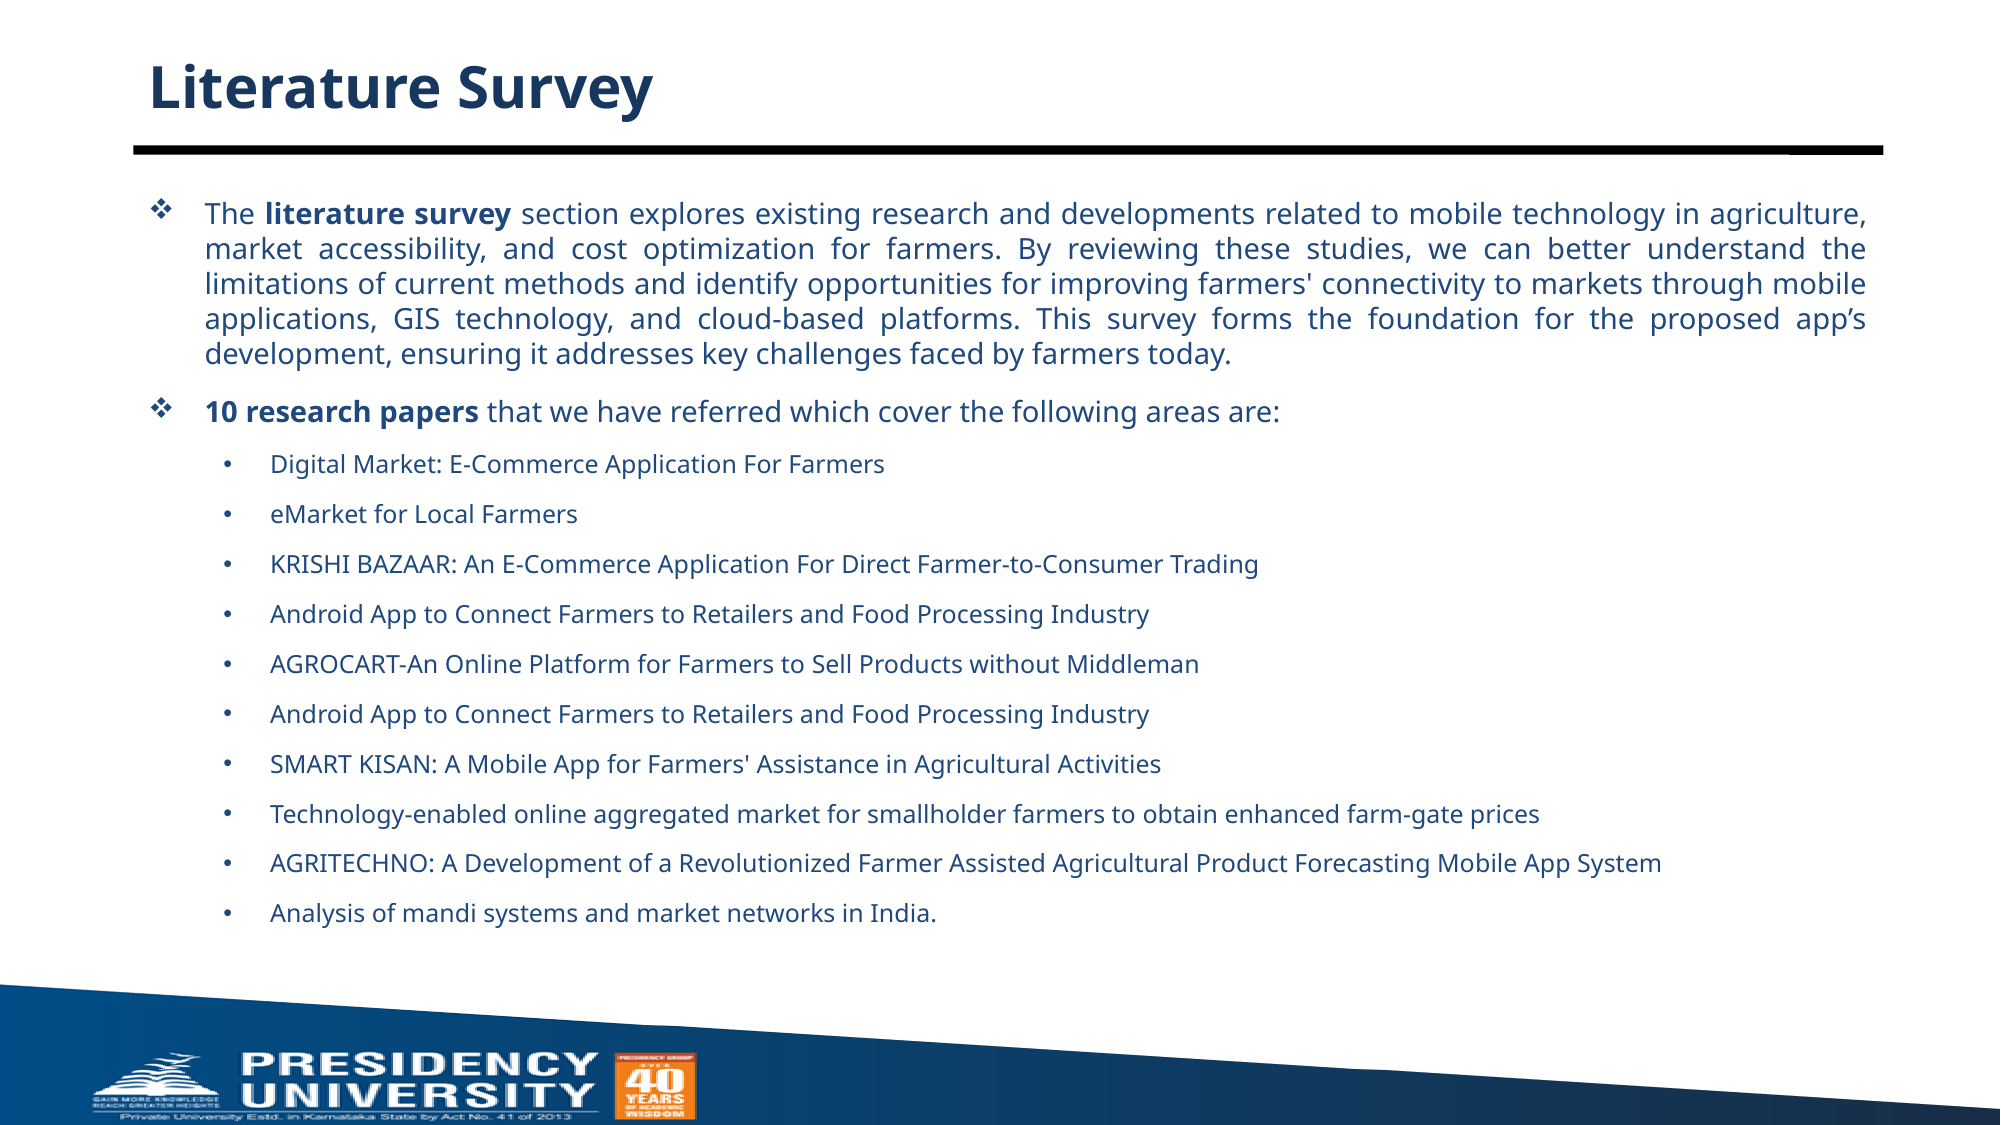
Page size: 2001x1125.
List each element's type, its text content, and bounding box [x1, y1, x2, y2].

picture [0, 982, 2000, 1125]
list The literature survey section explores existing research and developments related to mobile technology in agriculture, market accessibility, and cost optimization for farmers. By reviewing these studies, we can better understand the limitations of current methods and identify opportunities for improving farmers' connectivity to markets through mobile applications, GIS technology, and cloud-based platforms. This survey forms the foundation for the proposed app’s development, ensuring it addresses key challenges faced by farmers today. 10 research papers that we have referred which cover the following areas are: Digital Market: E-Commerce Application For Farmers eMarket for Local Farmers KRISHI BAZAAR: An E-Commerce Application For Direct Farmer-to-Consumer Trading Android App to Connect Farmers to Retailers and Food Processing Industry AGROCART-An Online Platform for Farmers to Sell Products without Middleman Android App to Connect Farmers to Retailers and Food Processing Industry SMART KISAN: A Mobile App for Farmers' Assistance in Agricultural Activities Technology-enabled online aggregated market for smallholder farmers to obtain enhanced farm-gate prices AGRITECHNO: A Development of a Revolutionized Farmer Assisted Agricultural Product Forecasting Mobile App System Analysis of mandi systems and market networks in India. [133, 187, 1884, 1000]
title Literature Survey [133, 45, 1884, 125]
